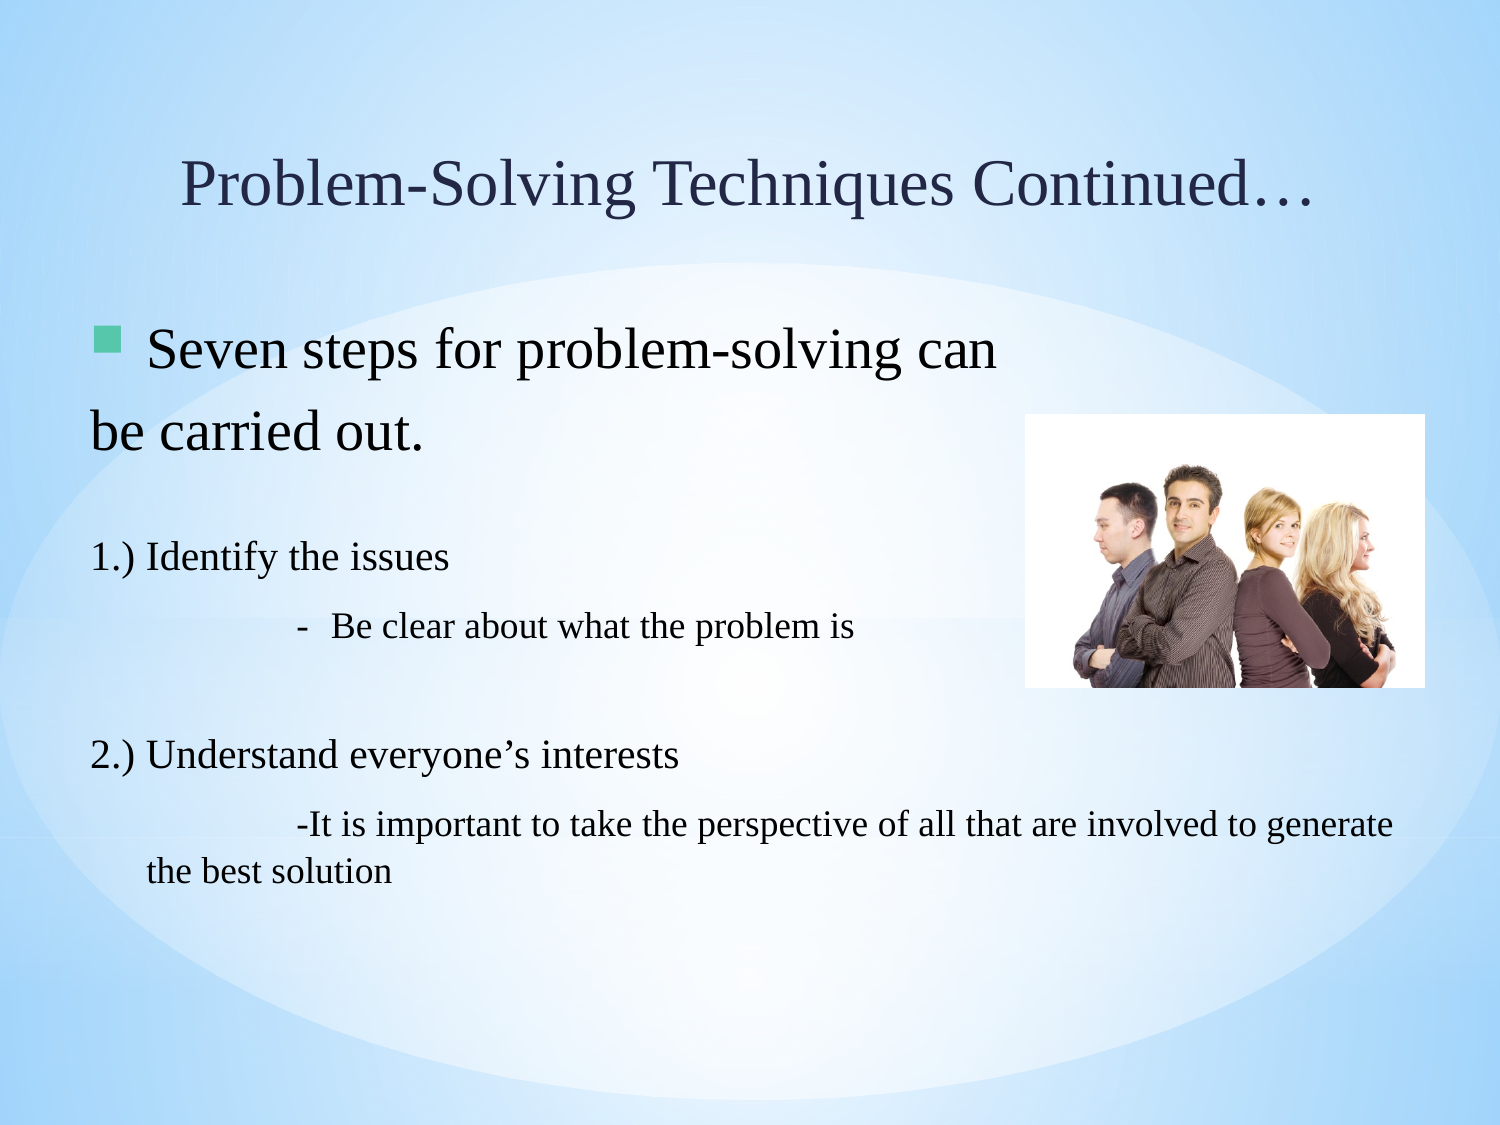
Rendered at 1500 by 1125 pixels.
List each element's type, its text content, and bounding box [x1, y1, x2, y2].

text_box Seven steps for problem-solving can be carried out. 1.) Identify the issues - Be clear about what the problem is 2.) Understand everyone’s interests -It is important to take the perspective of all that are involved to generate the best solution [74, 302, 1425, 1040]
picture [1024, 414, 1426, 688]
text_box Problem-Solving Techniques Continued… [74, 85, 1425, 273]
